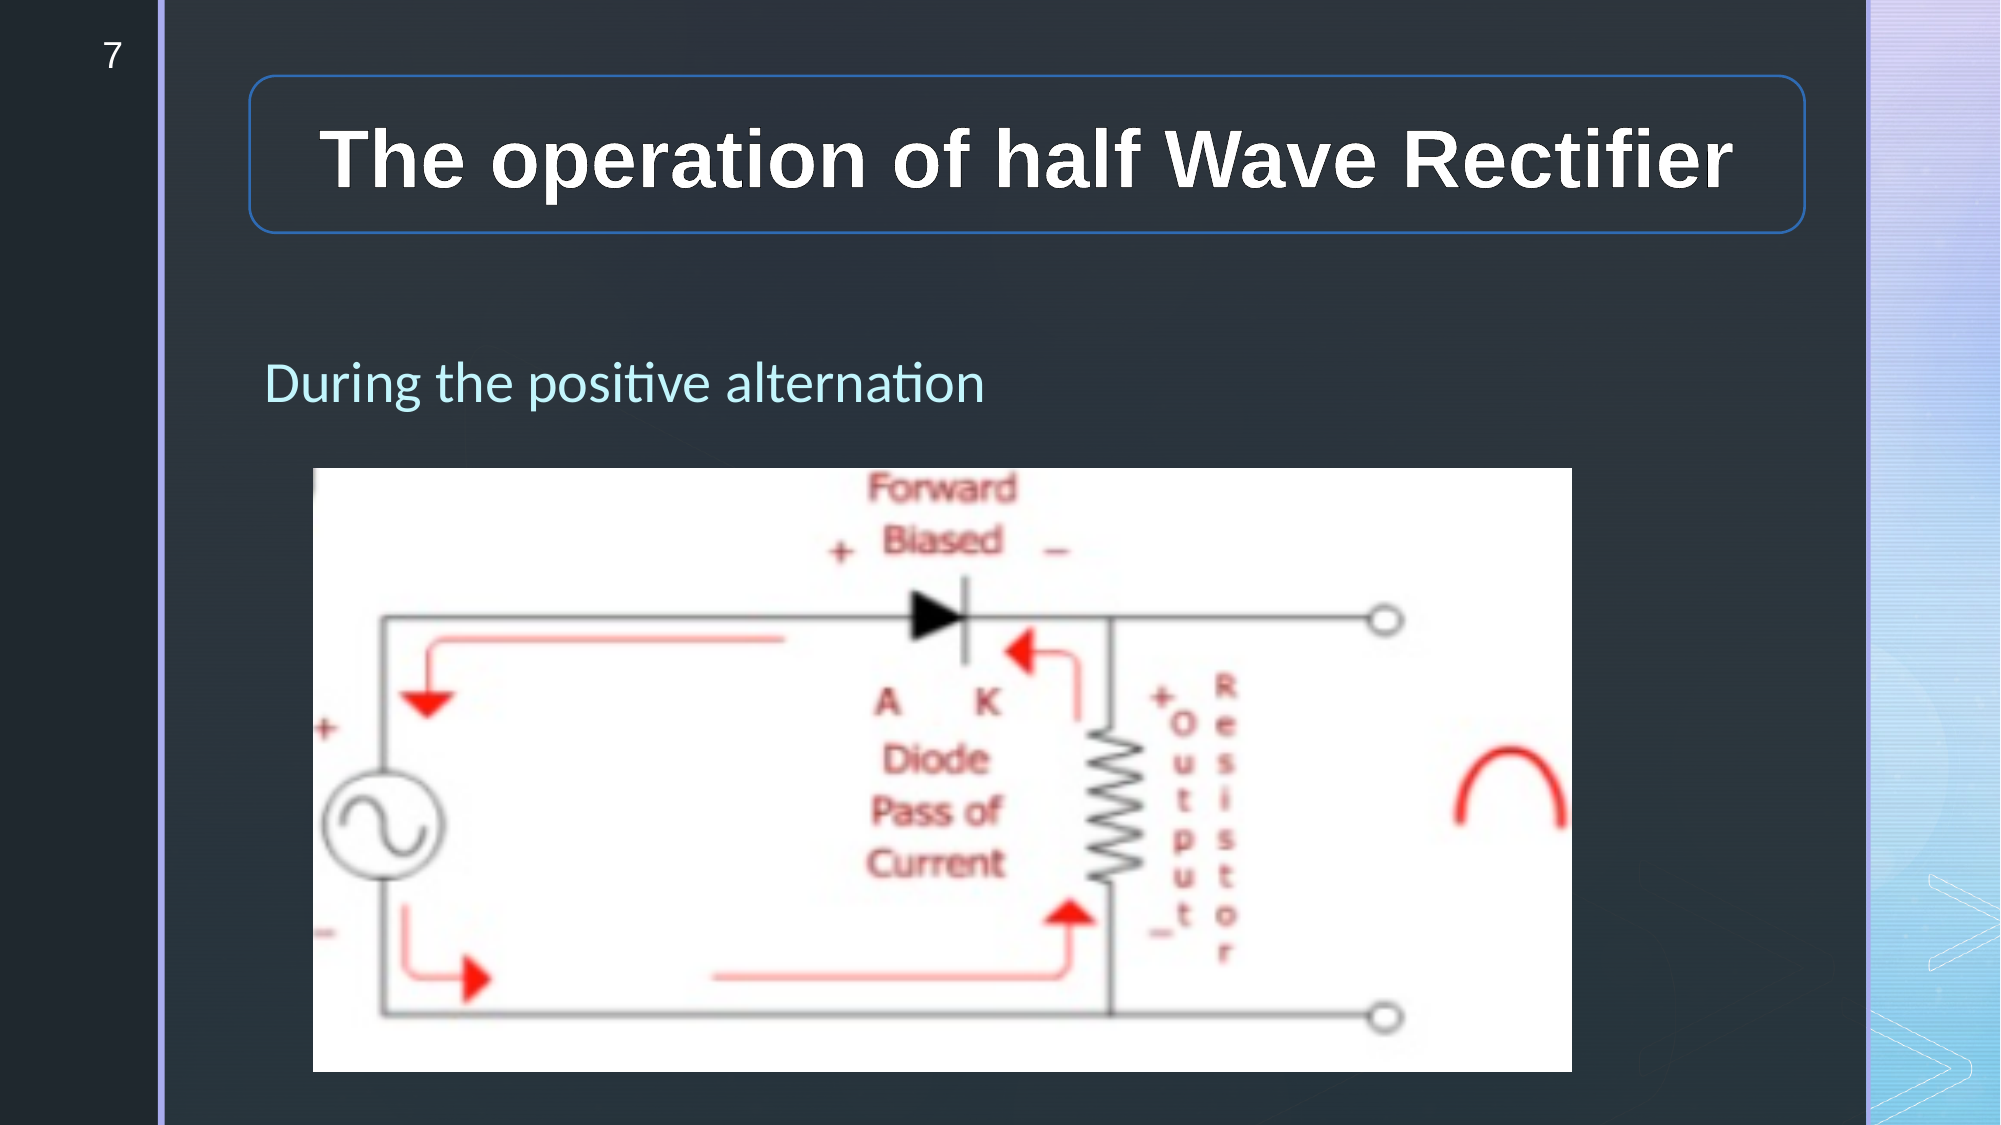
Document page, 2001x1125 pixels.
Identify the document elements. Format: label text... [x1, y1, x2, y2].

text_box During the positive alternation [249, 326, 1079, 488]
picture [1871, 0, 2001, 1125]
text_box The operation of half Wave Rectifier [248, 74, 1806, 235]
slide_number 7 [25, 26, 131, 80]
picture [312, 468, 1572, 1073]
